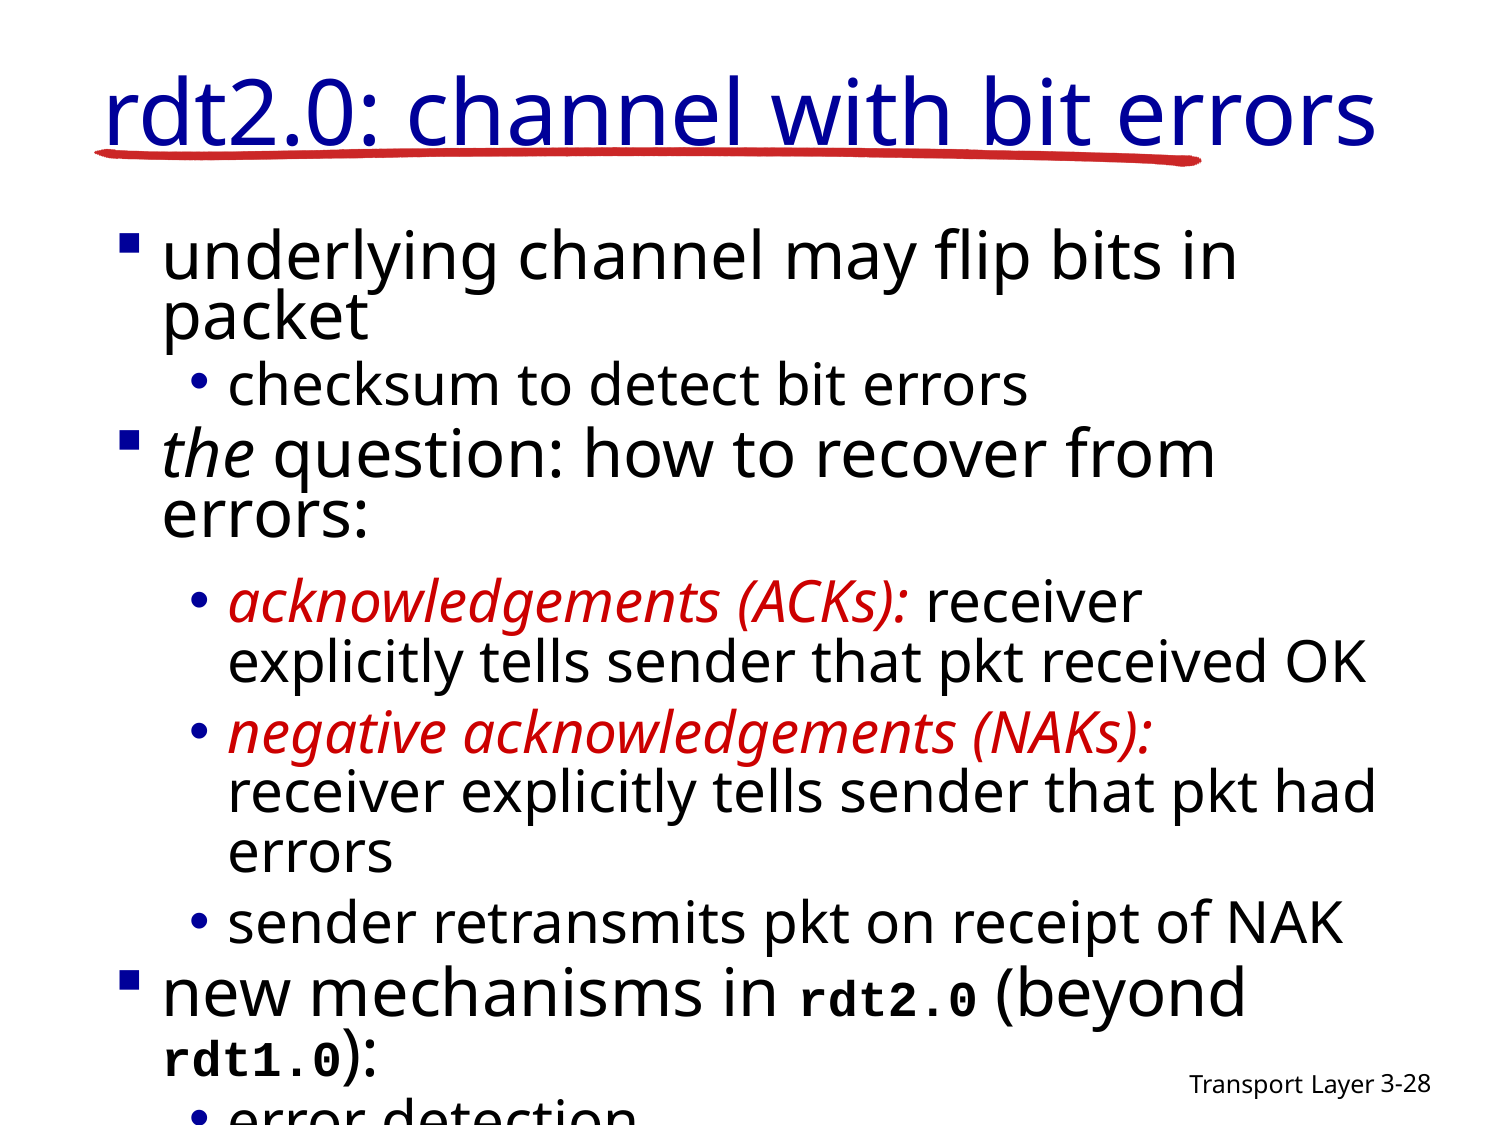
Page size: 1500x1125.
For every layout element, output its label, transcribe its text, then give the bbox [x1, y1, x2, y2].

list underlying channel may flip bits in packet checksum to detect bit errors the question: how to recover from errors: acknowledgements (ACKs): receiver explicitly tells sender that pkt received OK negative acknowledgements (NAKs): receiver explicitly tells sender that pkt had errors sender retransmits pkt on receipt of NAK new mechanisms in rdt2.0 (beyond rdt1.0): error detection feedback: control msgs (ACK,NAK) from receiver to sender [99, 224, 1396, 954]
slide_number 3-28 [1365, 1059, 1477, 1106]
picture [89, 142, 1215, 172]
title rdt2.0: channel with bit errors [87, 26, 1400, 191]
footer Transport Layer [914, 1056, 1391, 1105]
